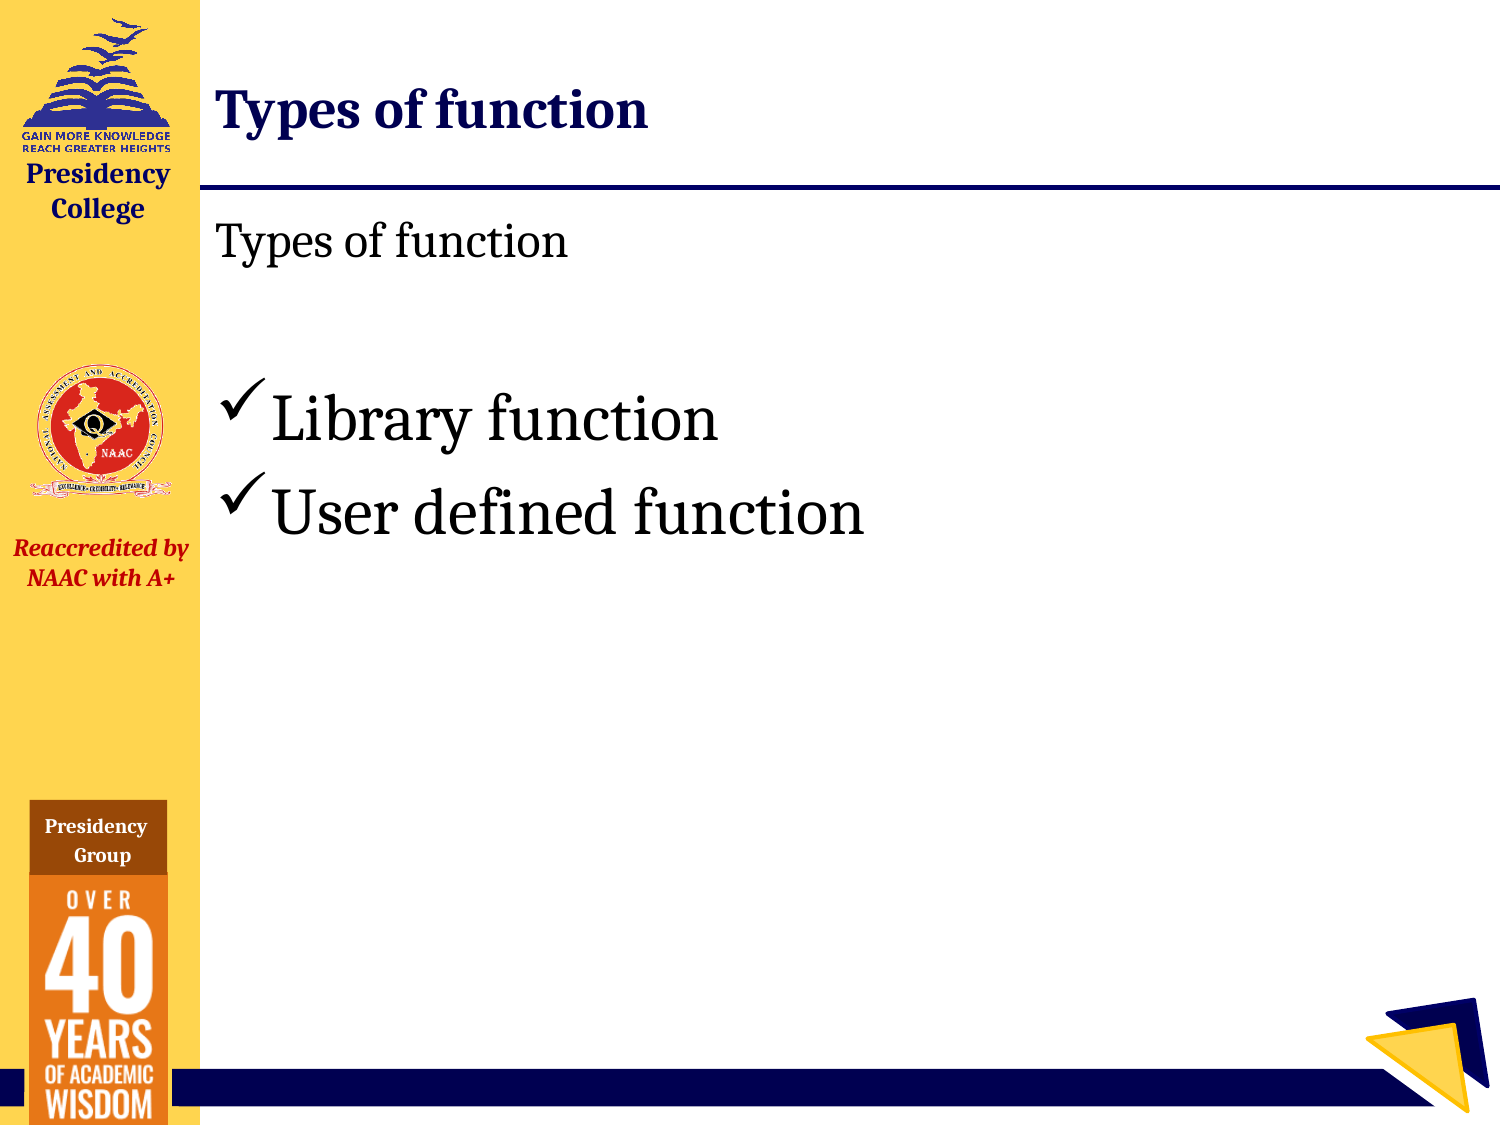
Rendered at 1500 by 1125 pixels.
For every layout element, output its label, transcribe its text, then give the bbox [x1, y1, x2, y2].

list Types of function Library function User defined function [200, 200, 1463, 1063]
title Types of function [200, 37, 1463, 175]
picture [24, 362, 179, 501]
picture [29, 875, 168, 1125]
picture [22, 18, 170, 152]
